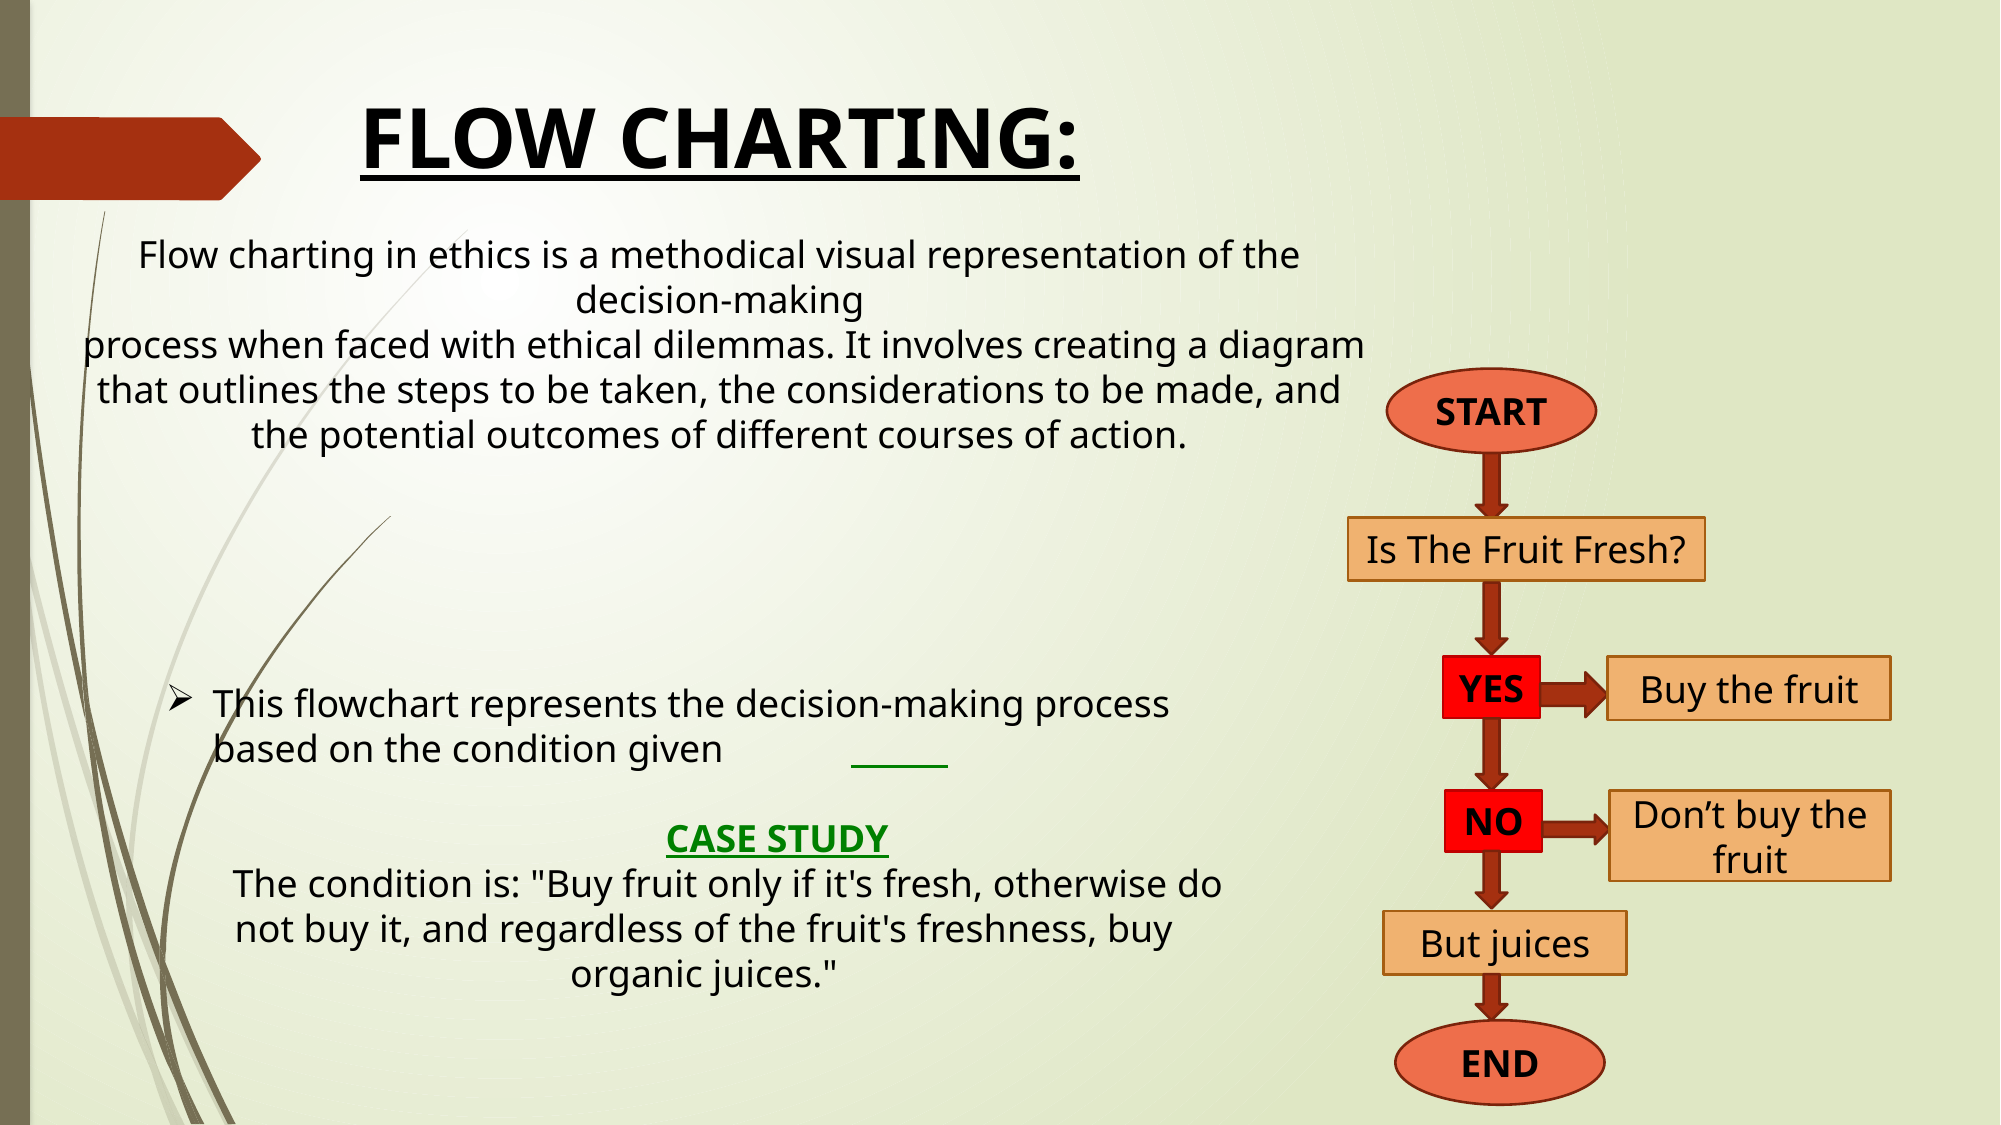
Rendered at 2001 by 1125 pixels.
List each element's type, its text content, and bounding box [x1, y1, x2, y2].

text_box [1540, 813, 1608, 846]
text_box [1474, 717, 1509, 789]
text_box [1538, 671, 1606, 719]
text_box END [1394, 1018, 1606, 1107]
text_box But juices [1382, 910, 1628, 976]
text_box Buy the fruit [1606, 655, 1892, 721]
text_box Don’t buy the fruit [1608, 789, 1892, 882]
text_box YES [1442, 655, 1541, 719]
text_box [1474, 455, 1509, 516]
text_box This flowchart represents the decision-making process based on the condition given CASE STUDY The condition is: "Buy fruit only if it's fresh, otherwise do not buy it, and regardless of the fruit's freshness, buy organic juices." [151, 672, 1257, 1003]
text_box [1474, 972, 1509, 1019]
text_box [1474, 581, 1509, 655]
text_box FLOW CHARTING: Flow charting in ethics is a methodical visual representation of the decision-making process when faced with ethical dilemmas. It involves creating a diagram that outlines the steps to be taken, the considerations to be made, and the potential outcomes of different courses of action. [52, 78, 1387, 508]
text_box START [1385, 367, 1598, 455]
text_box Is The Fruit Fresh? [1347, 516, 1706, 582]
text_box NO [1444, 789, 1543, 853]
text_box [1474, 849, 1509, 910]
